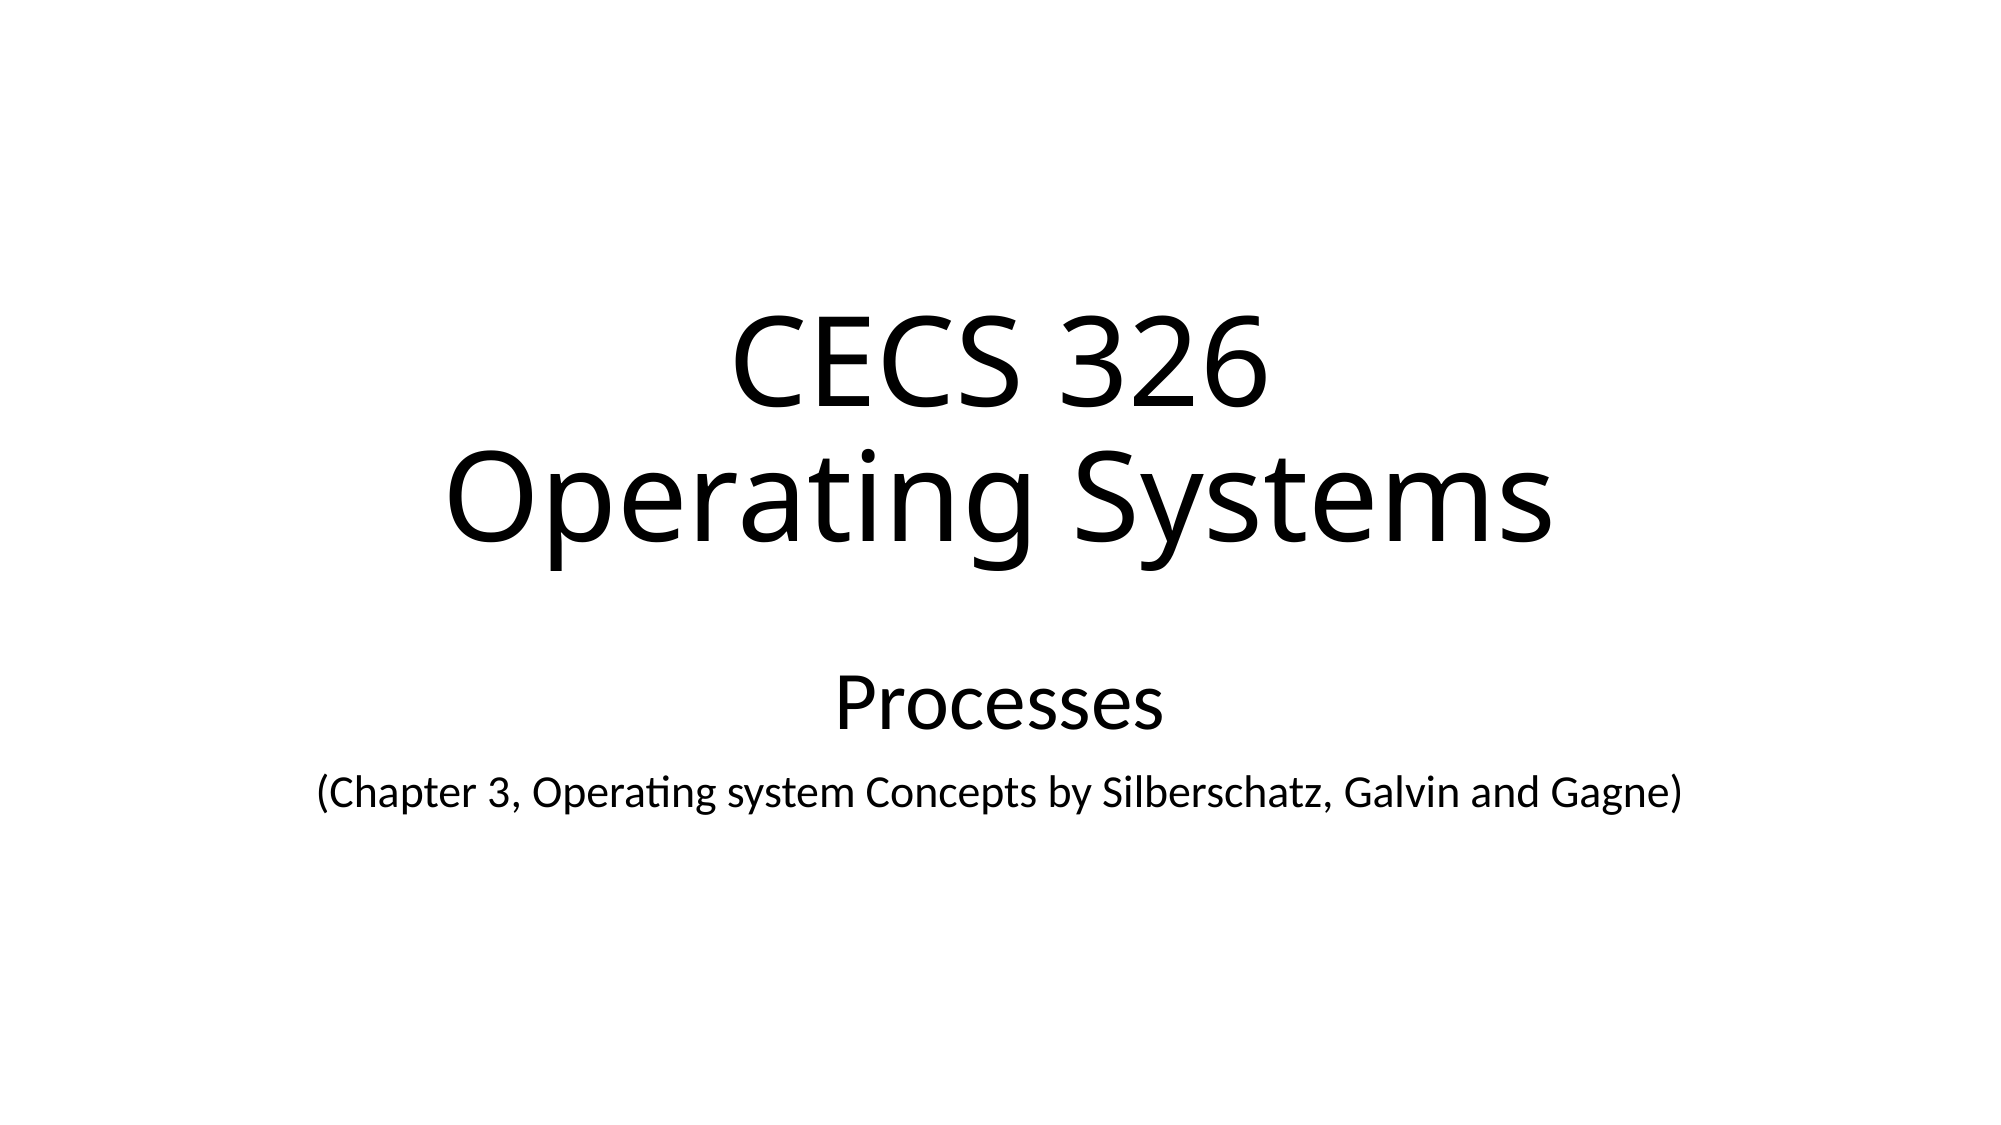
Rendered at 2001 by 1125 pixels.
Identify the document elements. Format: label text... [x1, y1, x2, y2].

title CECS 326 Operating Systems [249, 184, 1750, 576]
subtitle Processes (Chapter 3, Operating system Concepts by Silberschatz, Galvin and Gagne) [249, 650, 1750, 922]
